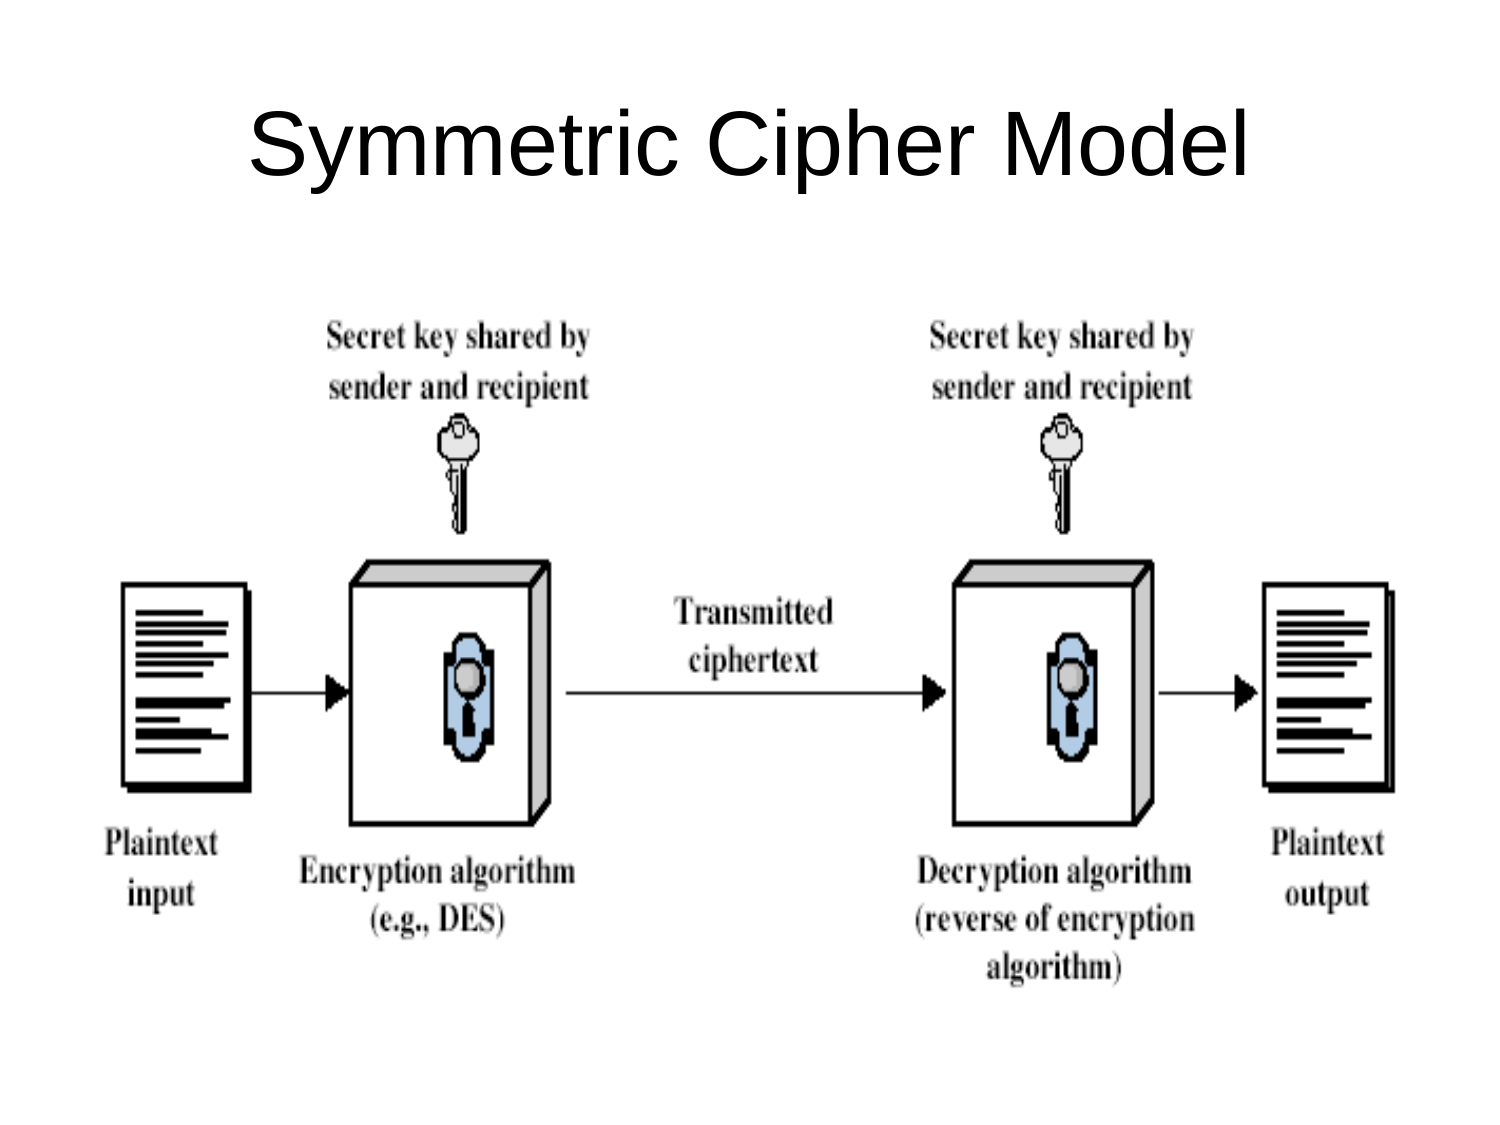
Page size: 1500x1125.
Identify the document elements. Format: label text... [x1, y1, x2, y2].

title Symmetric Cipher Model [75, 45, 1425, 233]
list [74, 262, 1426, 1006]
